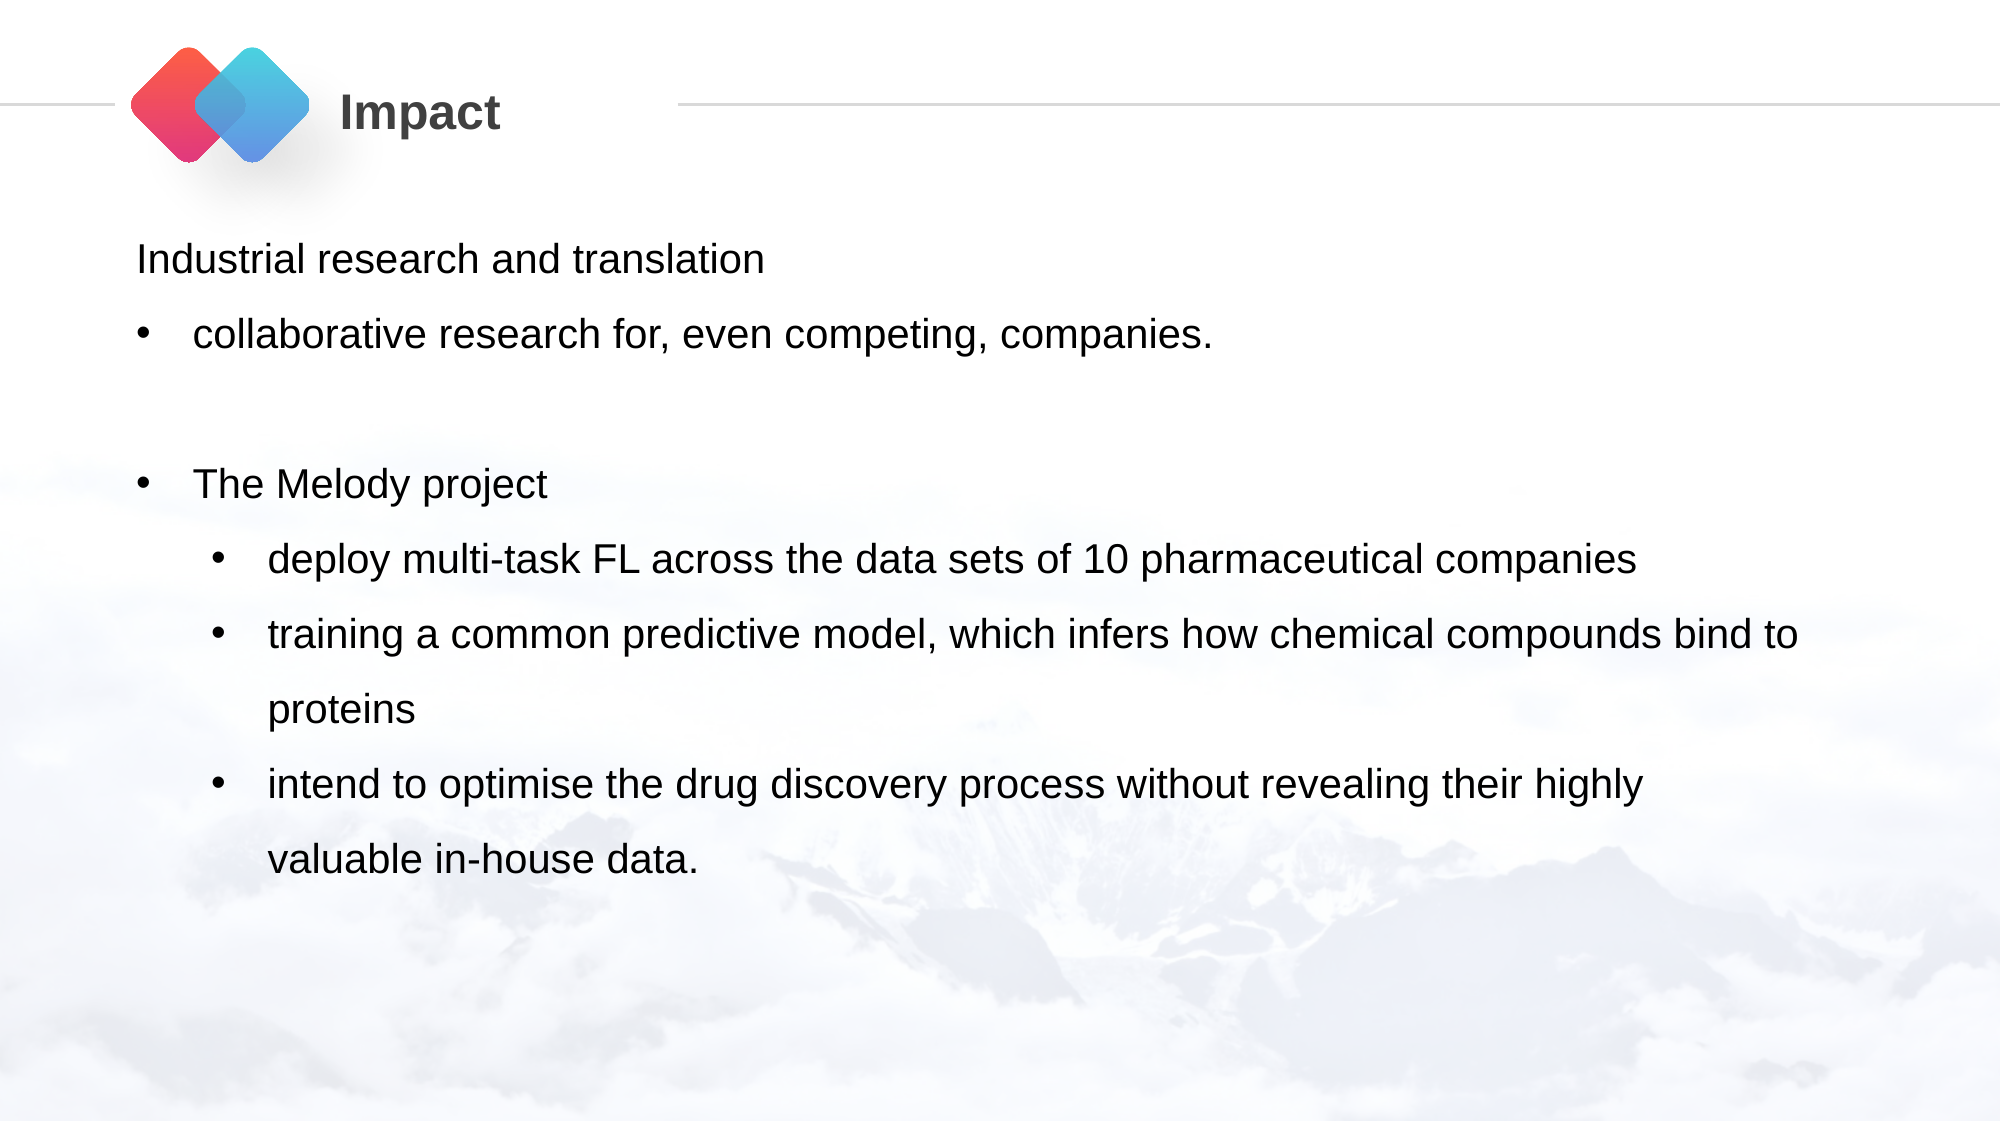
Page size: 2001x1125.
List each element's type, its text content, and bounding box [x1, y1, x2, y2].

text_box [143, 59, 298, 150]
text_box Impact [324, 60, 1079, 148]
text_box Industrial research and translation collaborative research for, even competing, companies. The Melody project deploy multi-task FL across the data sets of 10 pharmaceutical companies training a common predictive model, which infers how chemical compounds bind to proteins intend to optimise the drug discovery process without revealing their highly valuable in-house data. [121, 149, 1824, 890]
